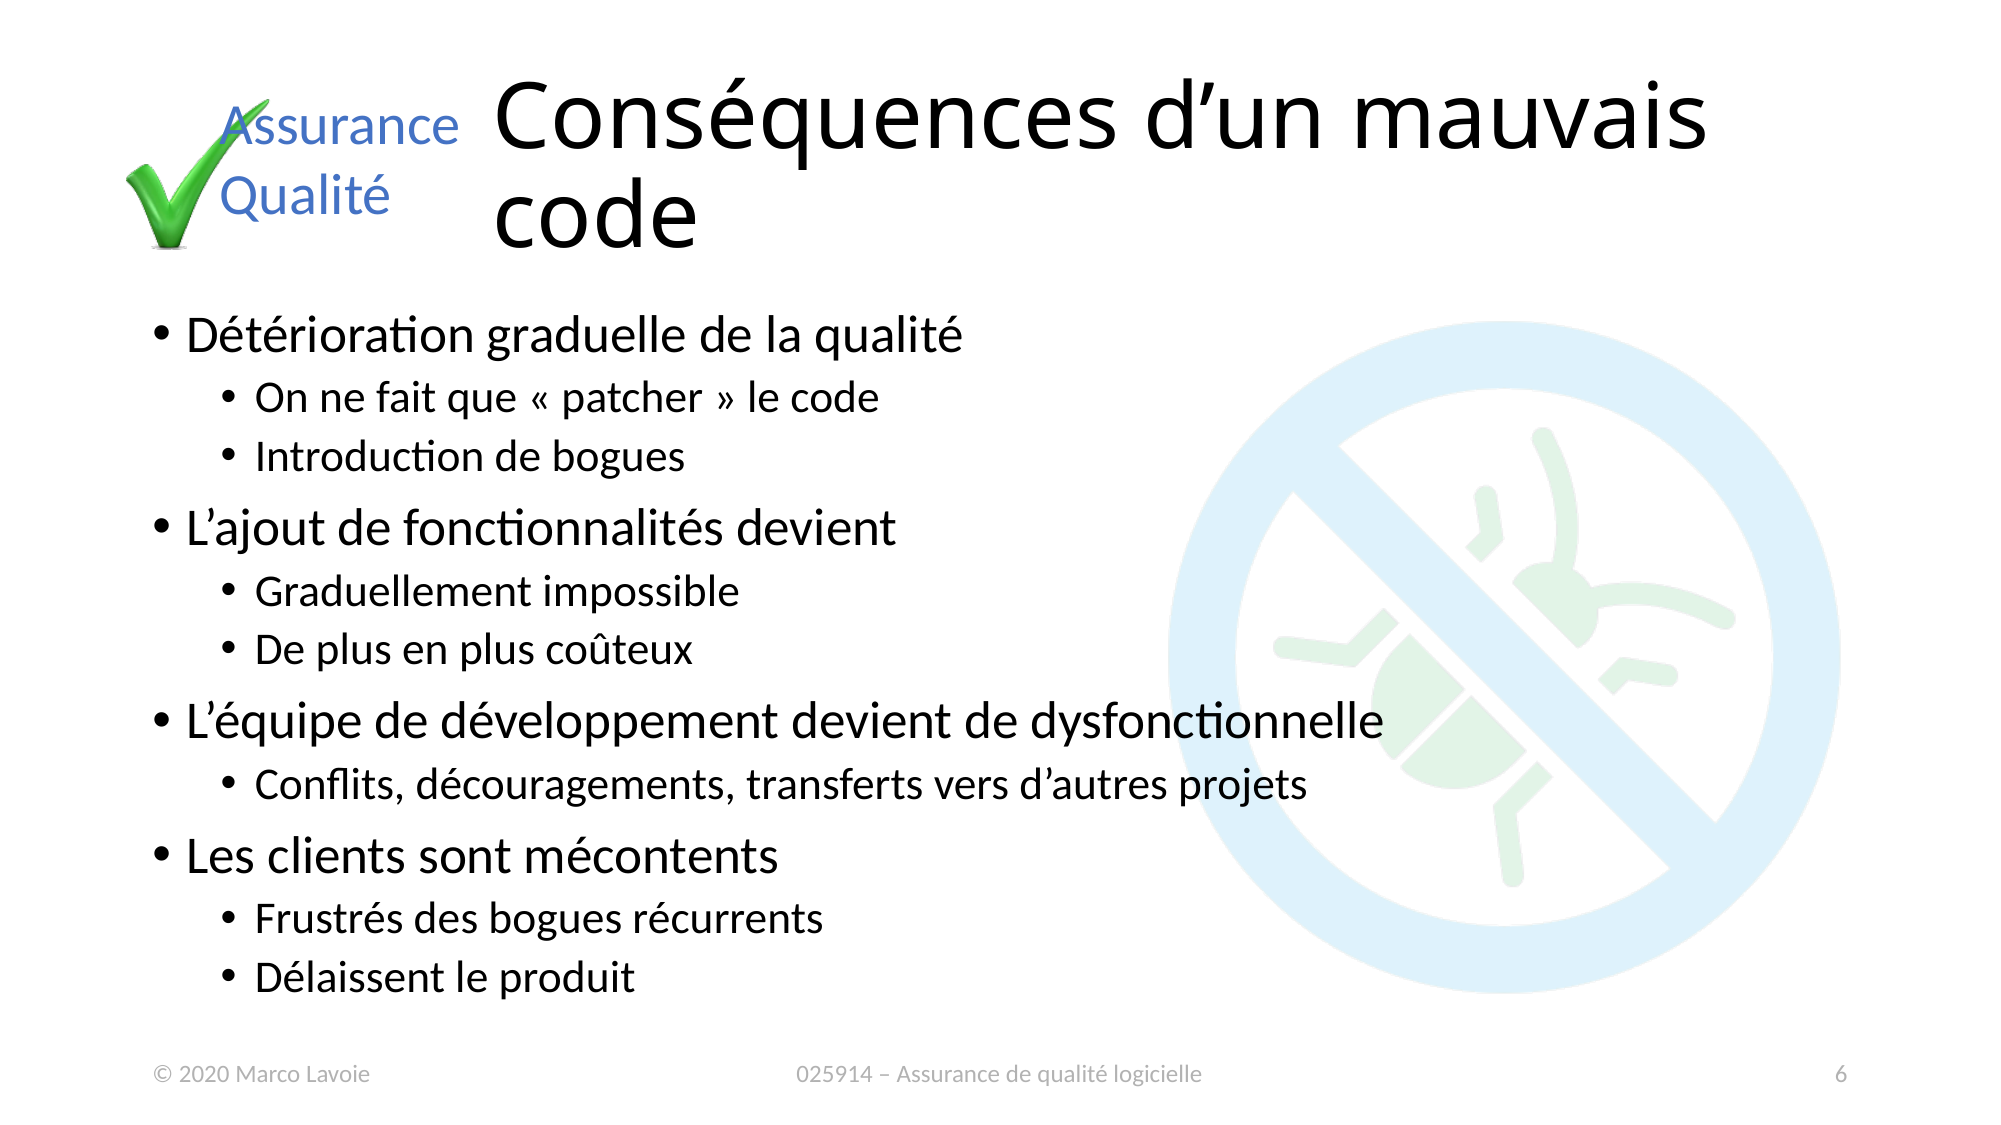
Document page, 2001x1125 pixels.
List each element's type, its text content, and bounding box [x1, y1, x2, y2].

footer 025914 – Assurance de qualité logicielle [662, 1042, 1338, 1103]
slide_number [137, 1042, 588, 1103]
slide_number 6 [1412, 1042, 1863, 1103]
title Conséquences d’un mauvais code [477, 59, 1863, 278]
list Détérioration graduelle de la qualité On ne fait que « patcher » le code Introduction de bogues L’ajout de fonctionnalités devient Graduellement impossible De plus en plus coûteux L’équipe de développement devient de dysfonctionnelle Conflits, découragements, transferts vers d’autres projets Les clients sont mécontents Frustrés des bogues récurrents Délaissent le produit [137, 299, 1863, 1014]
picture [118, 85, 276, 255]
